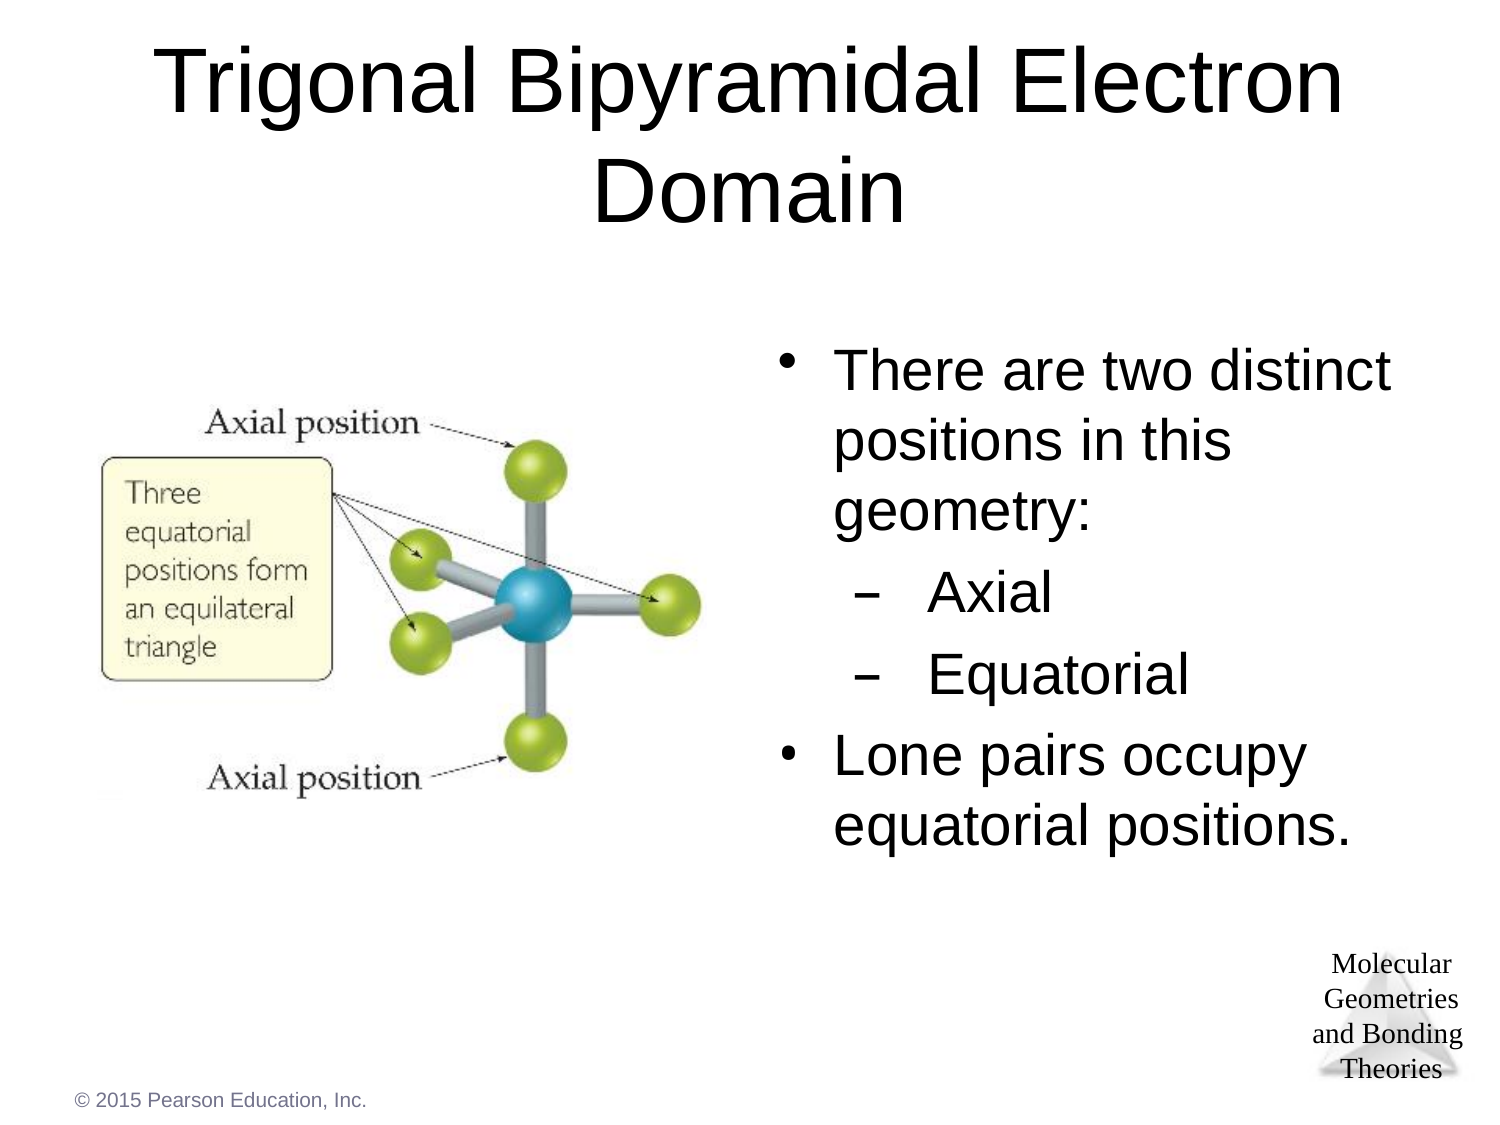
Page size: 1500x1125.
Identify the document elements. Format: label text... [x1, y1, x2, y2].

title Trigonal Bipyramidal Electron Domain [0, 37, 1500, 225]
list There are two distinct positions in this geometry: Axial Equatorial Lone pairs occupy equatorial positions. [762, 324, 1475, 1000]
picture [97, 403, 707, 801]
picture [1327, 1000, 1339, 1007]
picture [1361, 1000, 1368, 1007]
picture [1275, 897, 1500, 1125]
